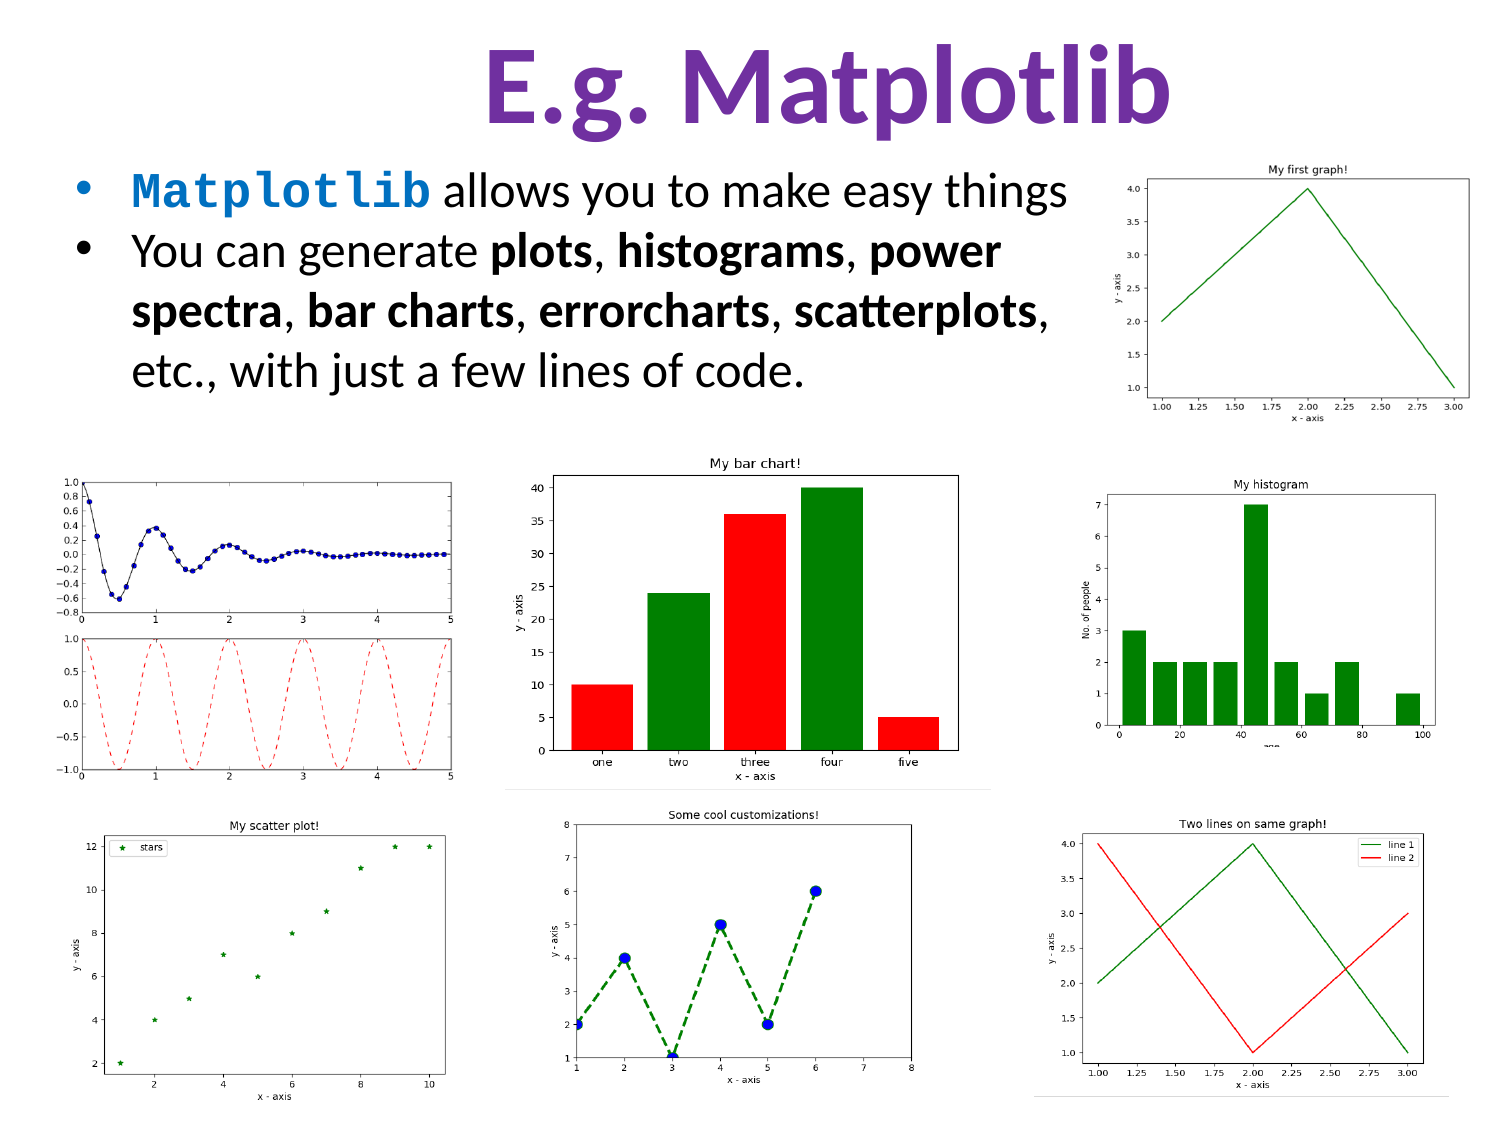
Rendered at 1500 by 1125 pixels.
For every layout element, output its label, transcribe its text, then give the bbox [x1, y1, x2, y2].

picture [1034, 802, 1449, 1097]
picture [504, 441, 992, 790]
picture [1105, 150, 1497, 428]
picture [1071, 463, 1462, 747]
text_box Matplotlib allows you to make easy things You can generate plots, histograms, power spectra, bar charts, errorcharts, scatterplots, etc., with just a few lines of code. [60, 150, 1103, 406]
picture [534, 794, 938, 1088]
picture [22, 446, 499, 1102]
title E.g. Matplotlib [153, 6, 1500, 151]
